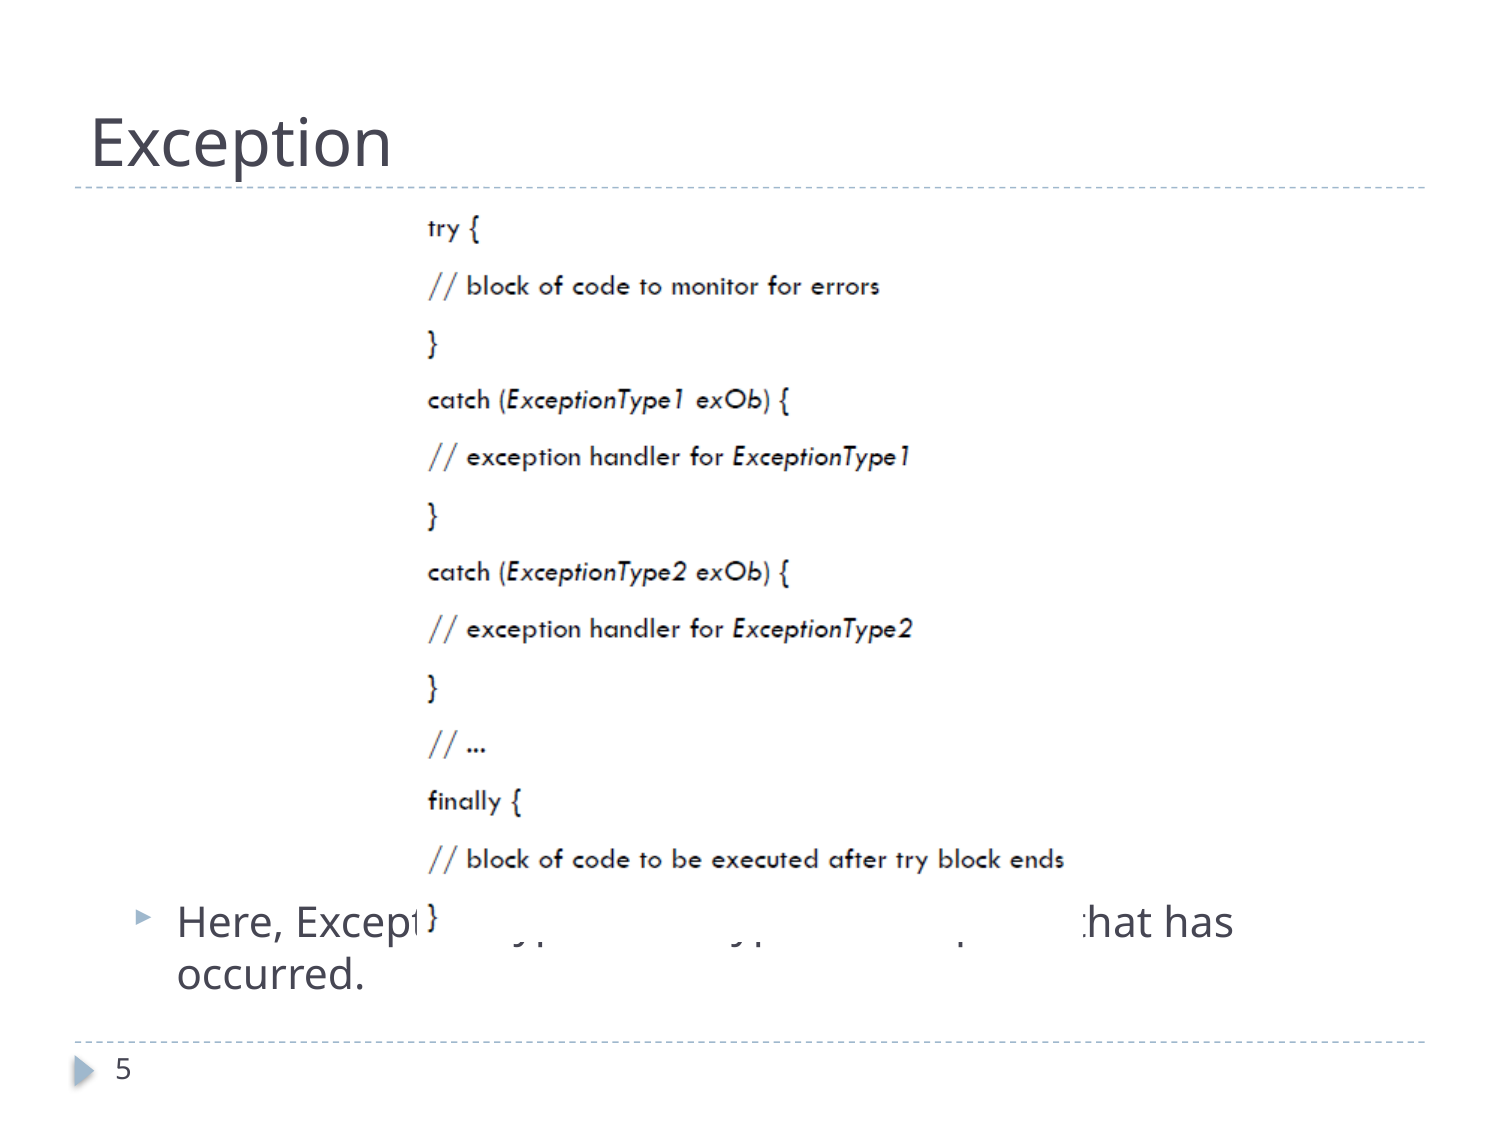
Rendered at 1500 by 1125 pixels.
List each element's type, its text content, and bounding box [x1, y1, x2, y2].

title Exception [75, 24, 1425, 188]
list Here, ExceptionType is the type of exception that has occurred. [75, 200, 1425, 1010]
slide_number 5 [100, 1042, 426, 1103]
picture [416, 205, 1084, 942]
